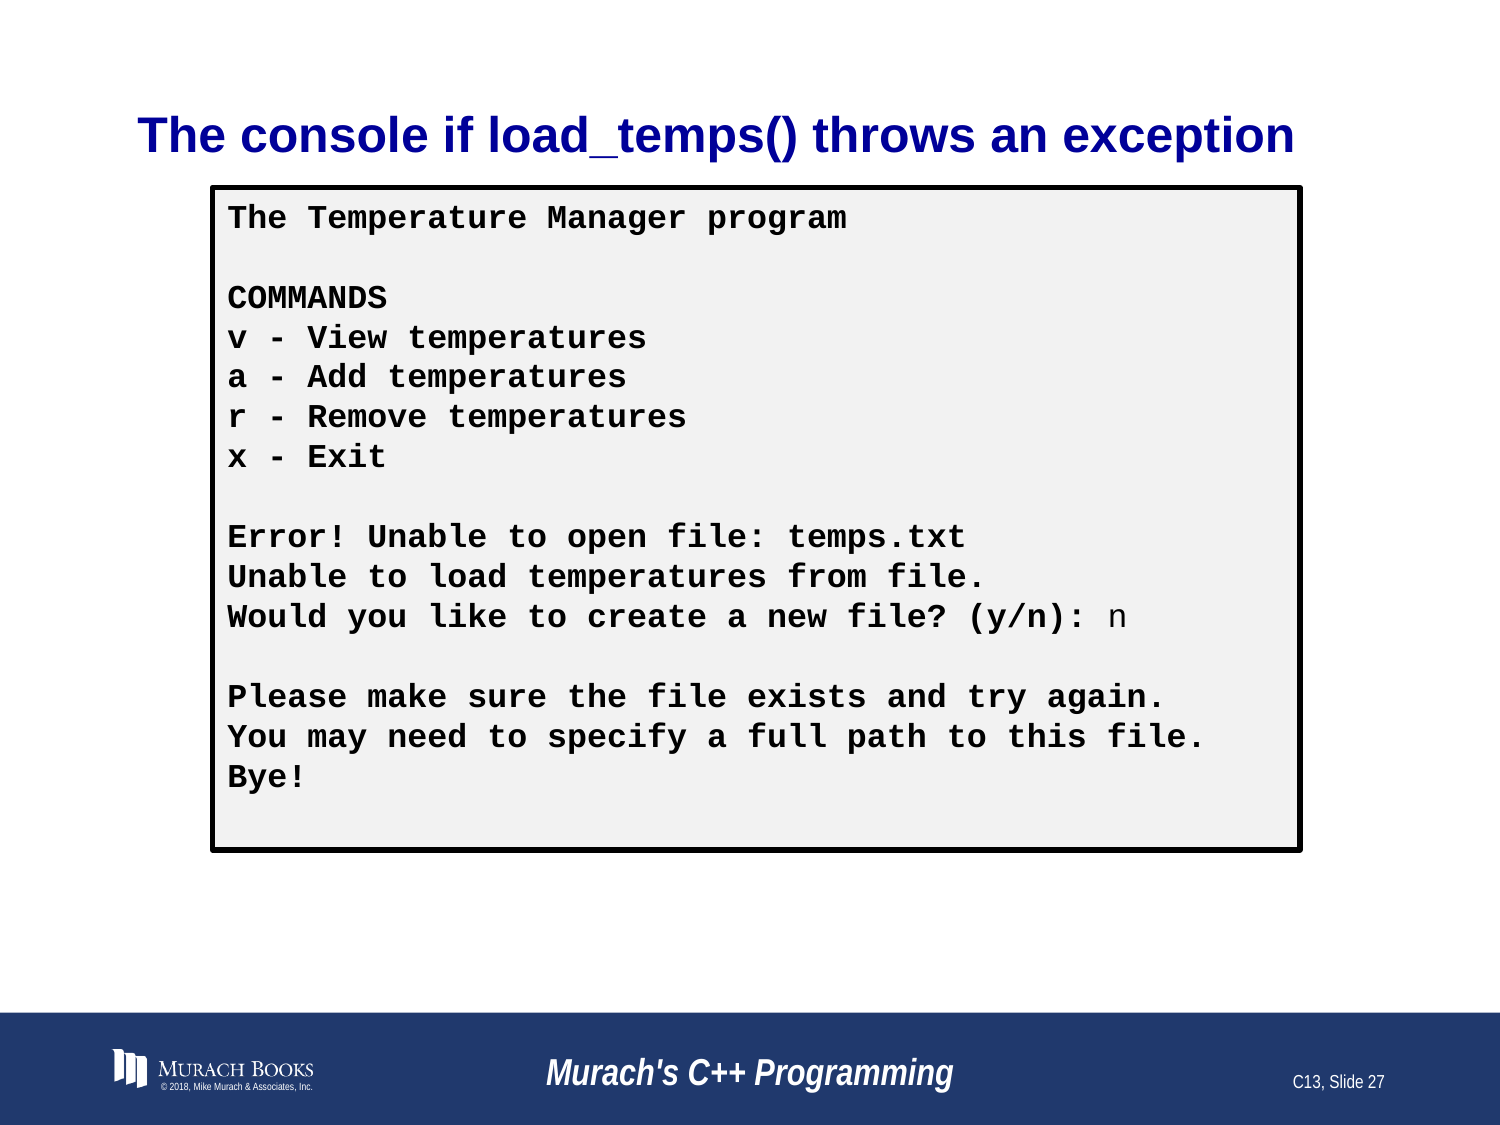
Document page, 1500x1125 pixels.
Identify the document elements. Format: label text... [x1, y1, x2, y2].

list The Temperature Manager program COMMANDS v - View temperatures a - Add temperatures r - Remove temperatures x - Exit Error! Unable to open file: temps.txt Unable to load temperatures from file. Would you like to create a new file? (y/n): n Please make sure the file exists and try again. You may need to specify a full path to this file. Bye! [210, 185, 1303, 853]
slide_number C13, Slide 27 [1087, 1025, 1400, 1100]
title The console if load_temps() throws an exception [137, 102, 1338, 164]
slide_number Murach's C++ Programming [463, 1025, 1050, 1100]
footer © 2018, Mike Murach & Associates, Inc. [12, 1025, 463, 1100]
